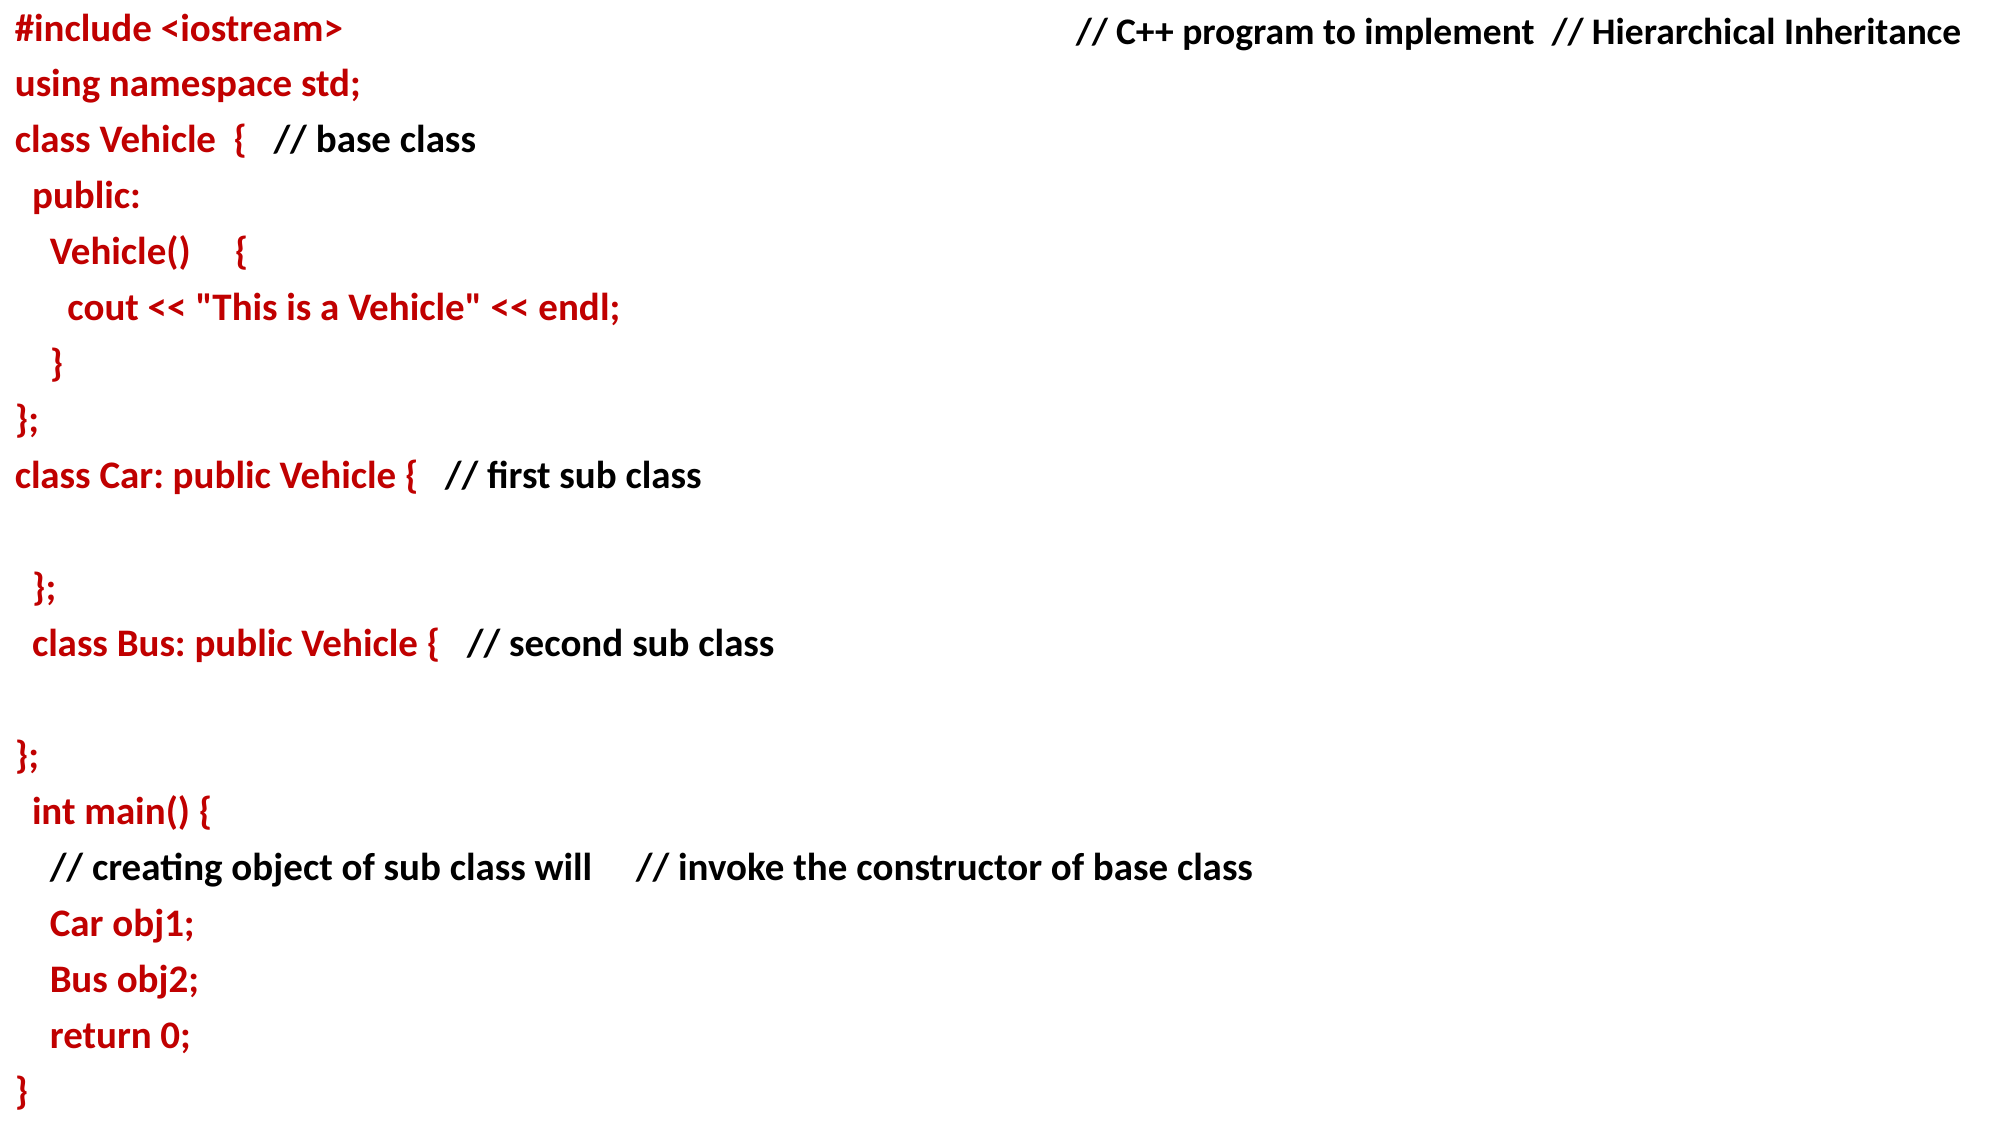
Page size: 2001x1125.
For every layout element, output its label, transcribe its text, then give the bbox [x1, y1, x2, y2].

text_box #include <iostream> using namespace std; class Vehicle { // base class public: Vehicle() { cout << "This is a Vehicle" << endl; } }; class Car: public Vehicle { // first sub class }; class Bus: public Vehicle { // second sub class }; int main() { // creating object of sub class will // invoke the constructor of base class Car obj1; Bus obj2; return 0; } [0, 0, 1826, 1125]
text_box // C++ program to implement // Hierarchical Inheritance [1060, 0, 1986, 60]
